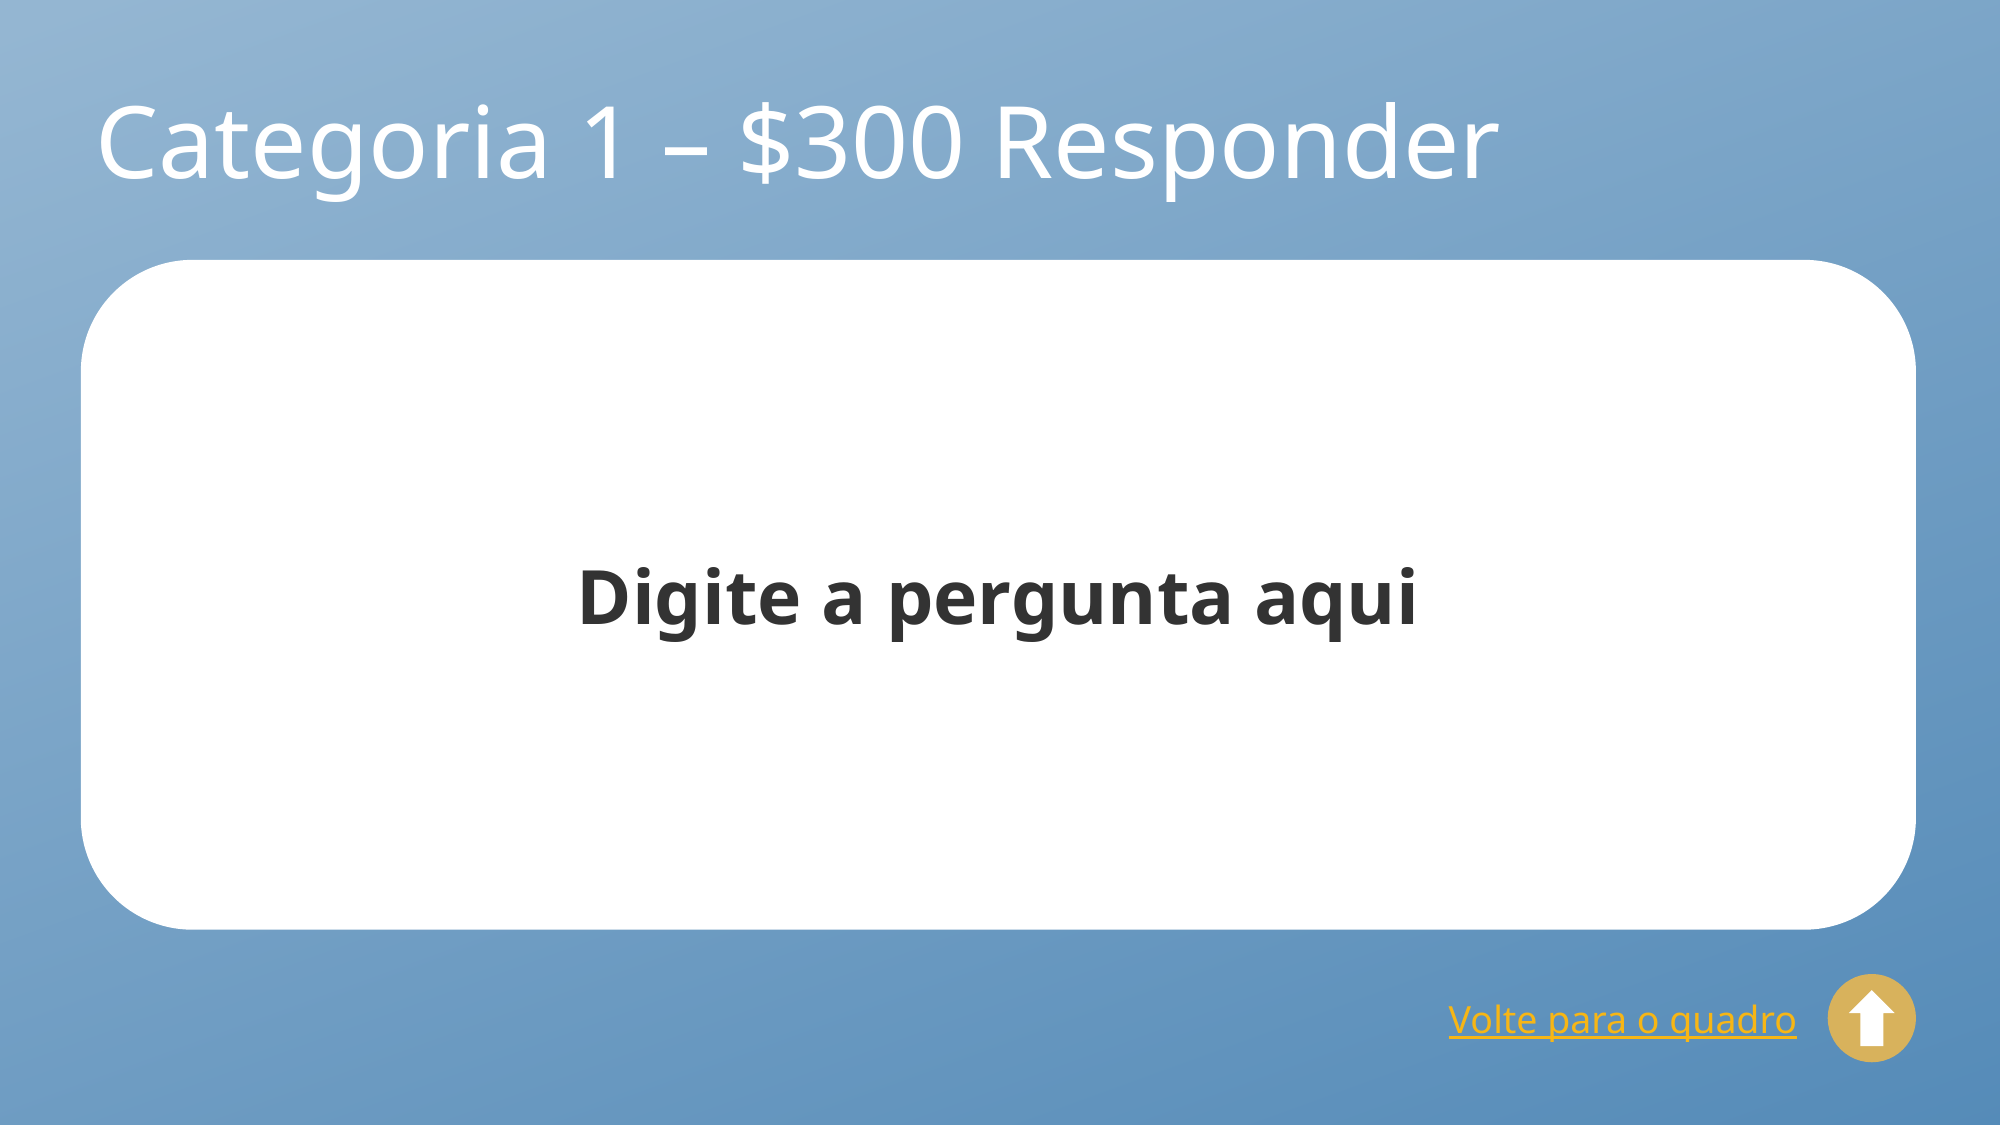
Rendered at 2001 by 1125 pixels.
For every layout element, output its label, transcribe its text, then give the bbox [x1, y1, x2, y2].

title Categoria 1 – $300 Responder [80, 37, 1806, 255]
text_box Volte para o quadro [1230, 988, 1813, 1055]
text_box [1846, 988, 1898, 1048]
text_box [1826, 972, 1918, 1064]
text_box Digite a pergunta aqui [79, 258, 1917, 931]
